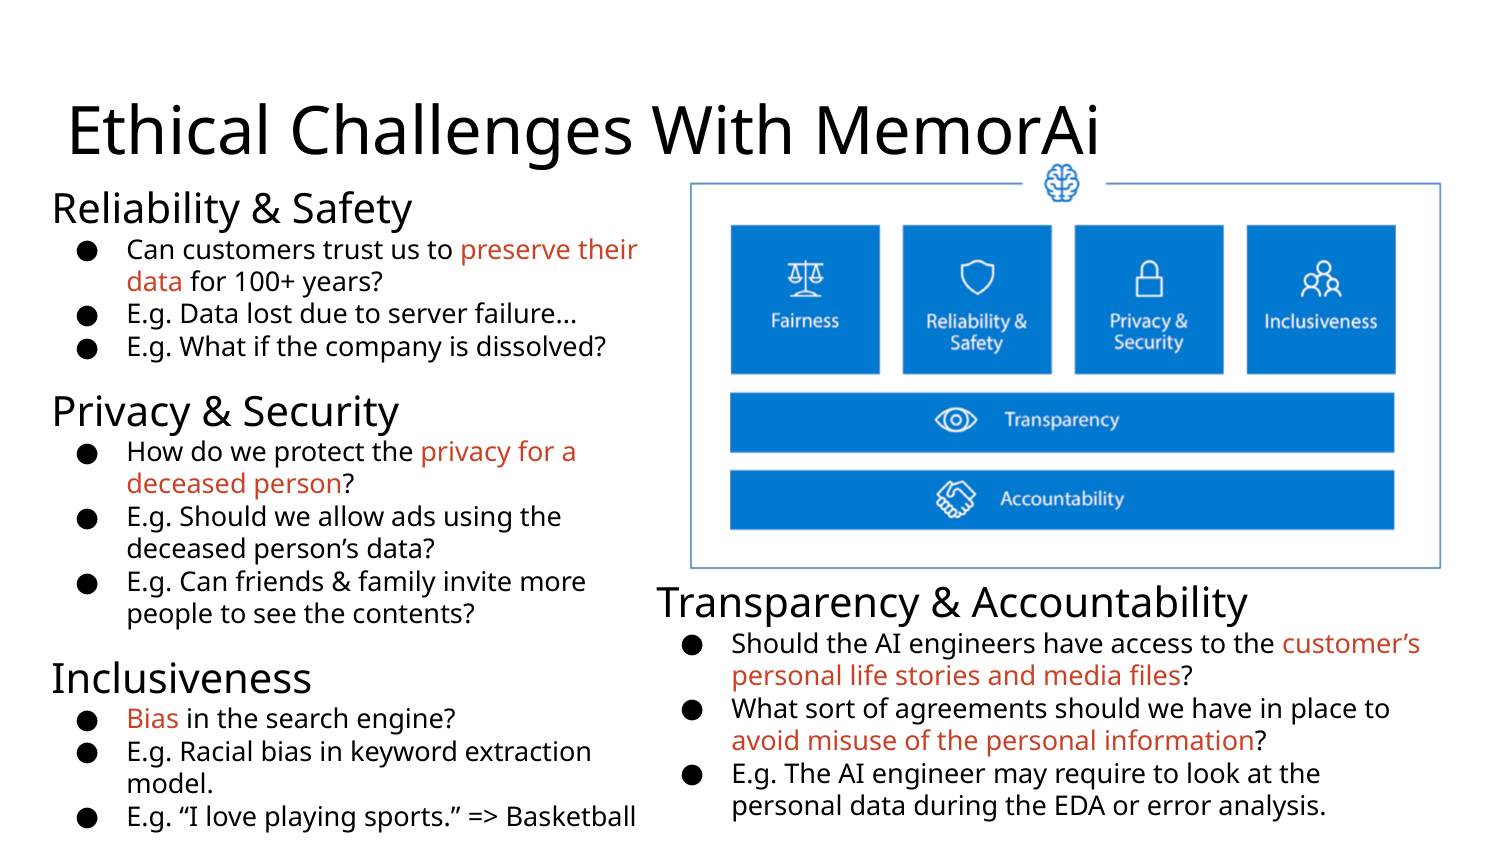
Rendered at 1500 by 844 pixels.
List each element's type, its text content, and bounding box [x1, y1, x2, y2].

title Ethical Challenges With MemorAi [51, 72, 1449, 167]
text_box Transparency & Accountability Should the AI engineers have access to the customer’s personal life stories and media files? What sort of agreements should we have in place to avoid misuse of the personal information? E.g. The AI engineer may require to look at the personal data during the EDA or error analysis. [641, 561, 1449, 844]
text_box Reliability & Safety Can customers trust us to preserve their data for 100+ years? E.g. Data lost due to server failure... E.g. What if the company is dissolved? Privacy & Security How do we protect the privacy for a deceased person? E.g. Should we allow ads using the deceased person’s data? E.g. Can friends & family invite more people to see the contents? Inclusiveness Bias in the search engine? E.g. Racial bias in keyword extraction model. E.g. “I love playing sports.” => Basketball [36, 166, 663, 844]
picture [682, 161, 1450, 575]
